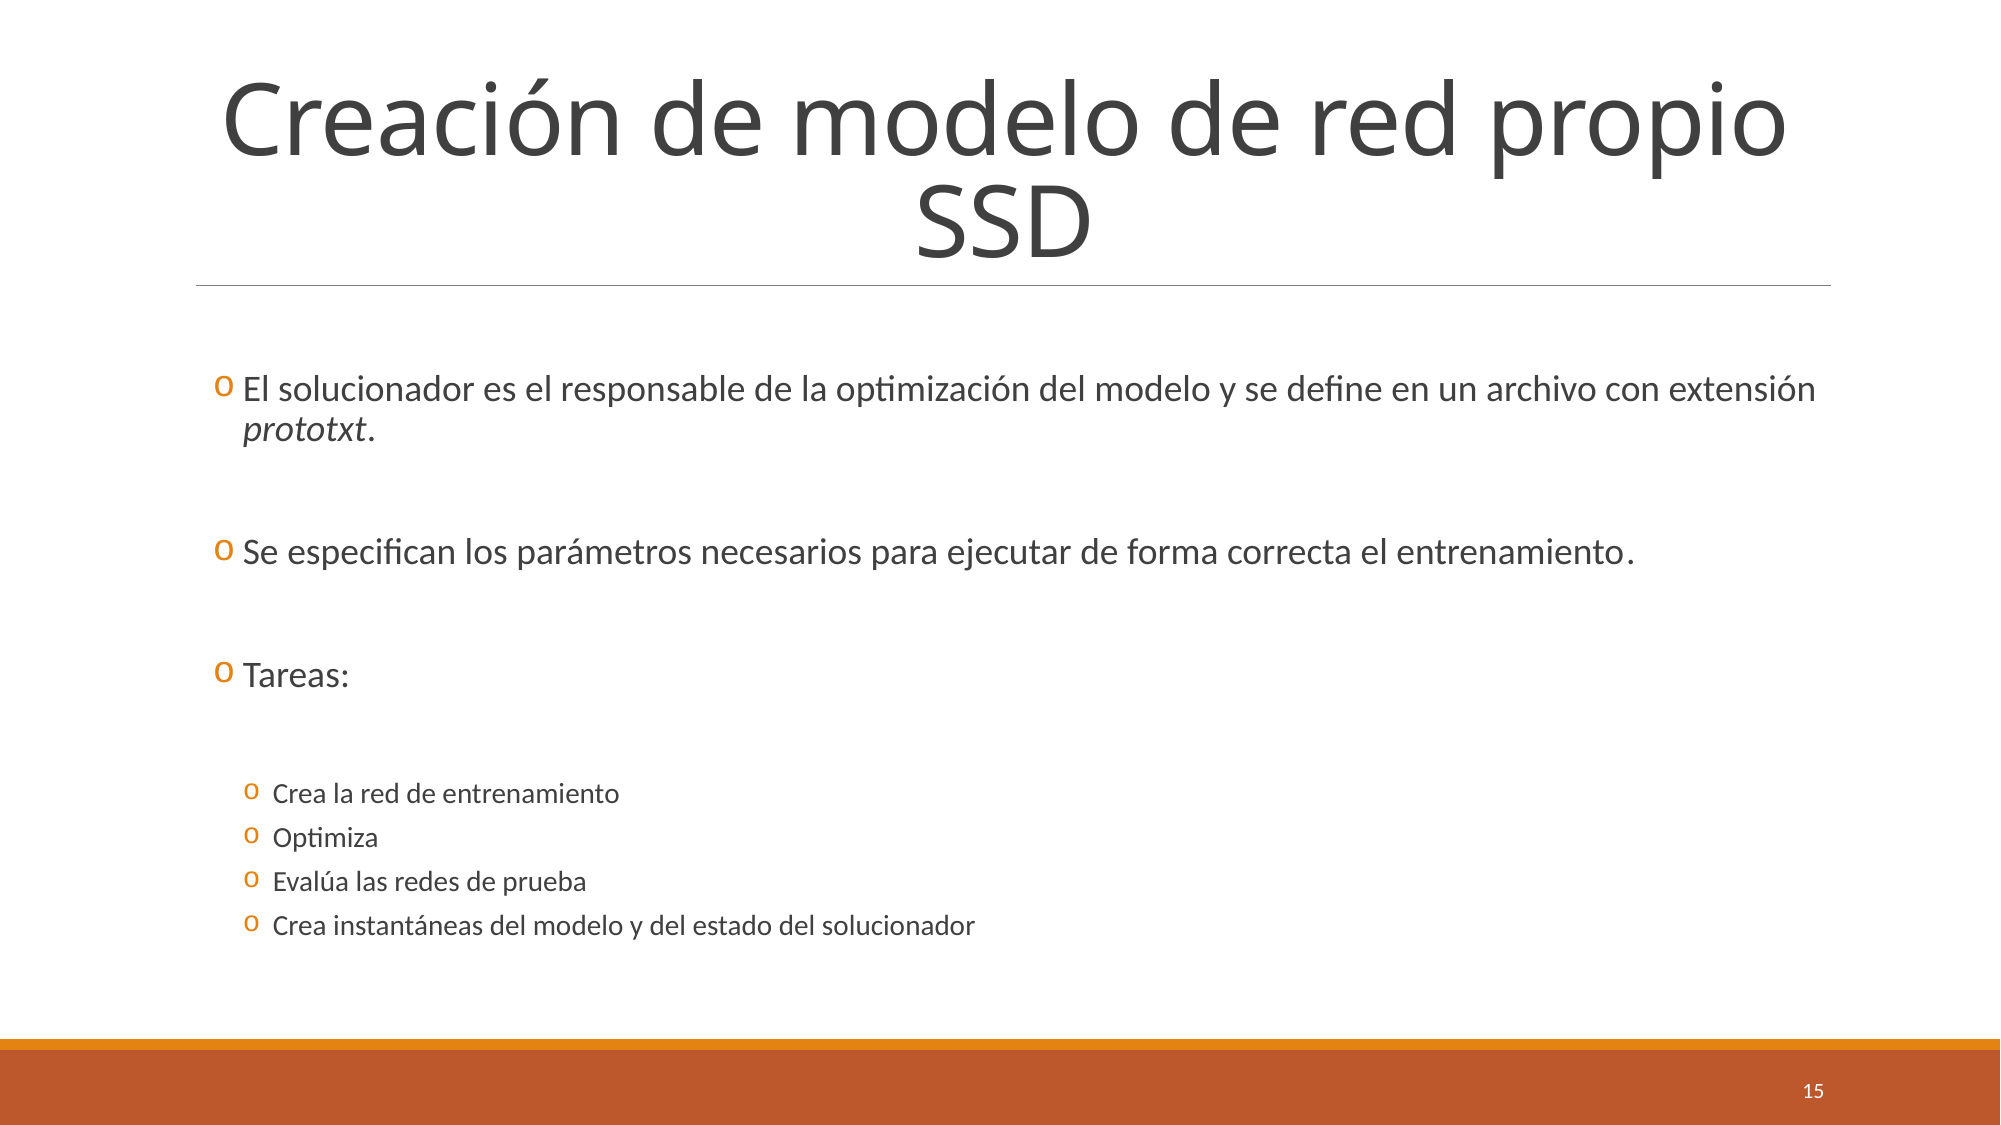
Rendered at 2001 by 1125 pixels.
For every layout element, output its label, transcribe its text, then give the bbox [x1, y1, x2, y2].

list El solucionador es el responsable de la optimización del modelo y se define en un archivo con extensión prototxt. Se especifican los parámetros necesarios para ejecutar de forma correcta el entrenamiento. Tareas: Crea la red de entrenamiento Optimiza Evalúa las redes de prueba Crea instantáneas del modelo y del estado del solucionador [180, 302, 1830, 963]
slide_number 15 [1624, 1059, 1840, 1120]
title Creación de modelo de red propio SSD [180, 47, 1830, 285]
